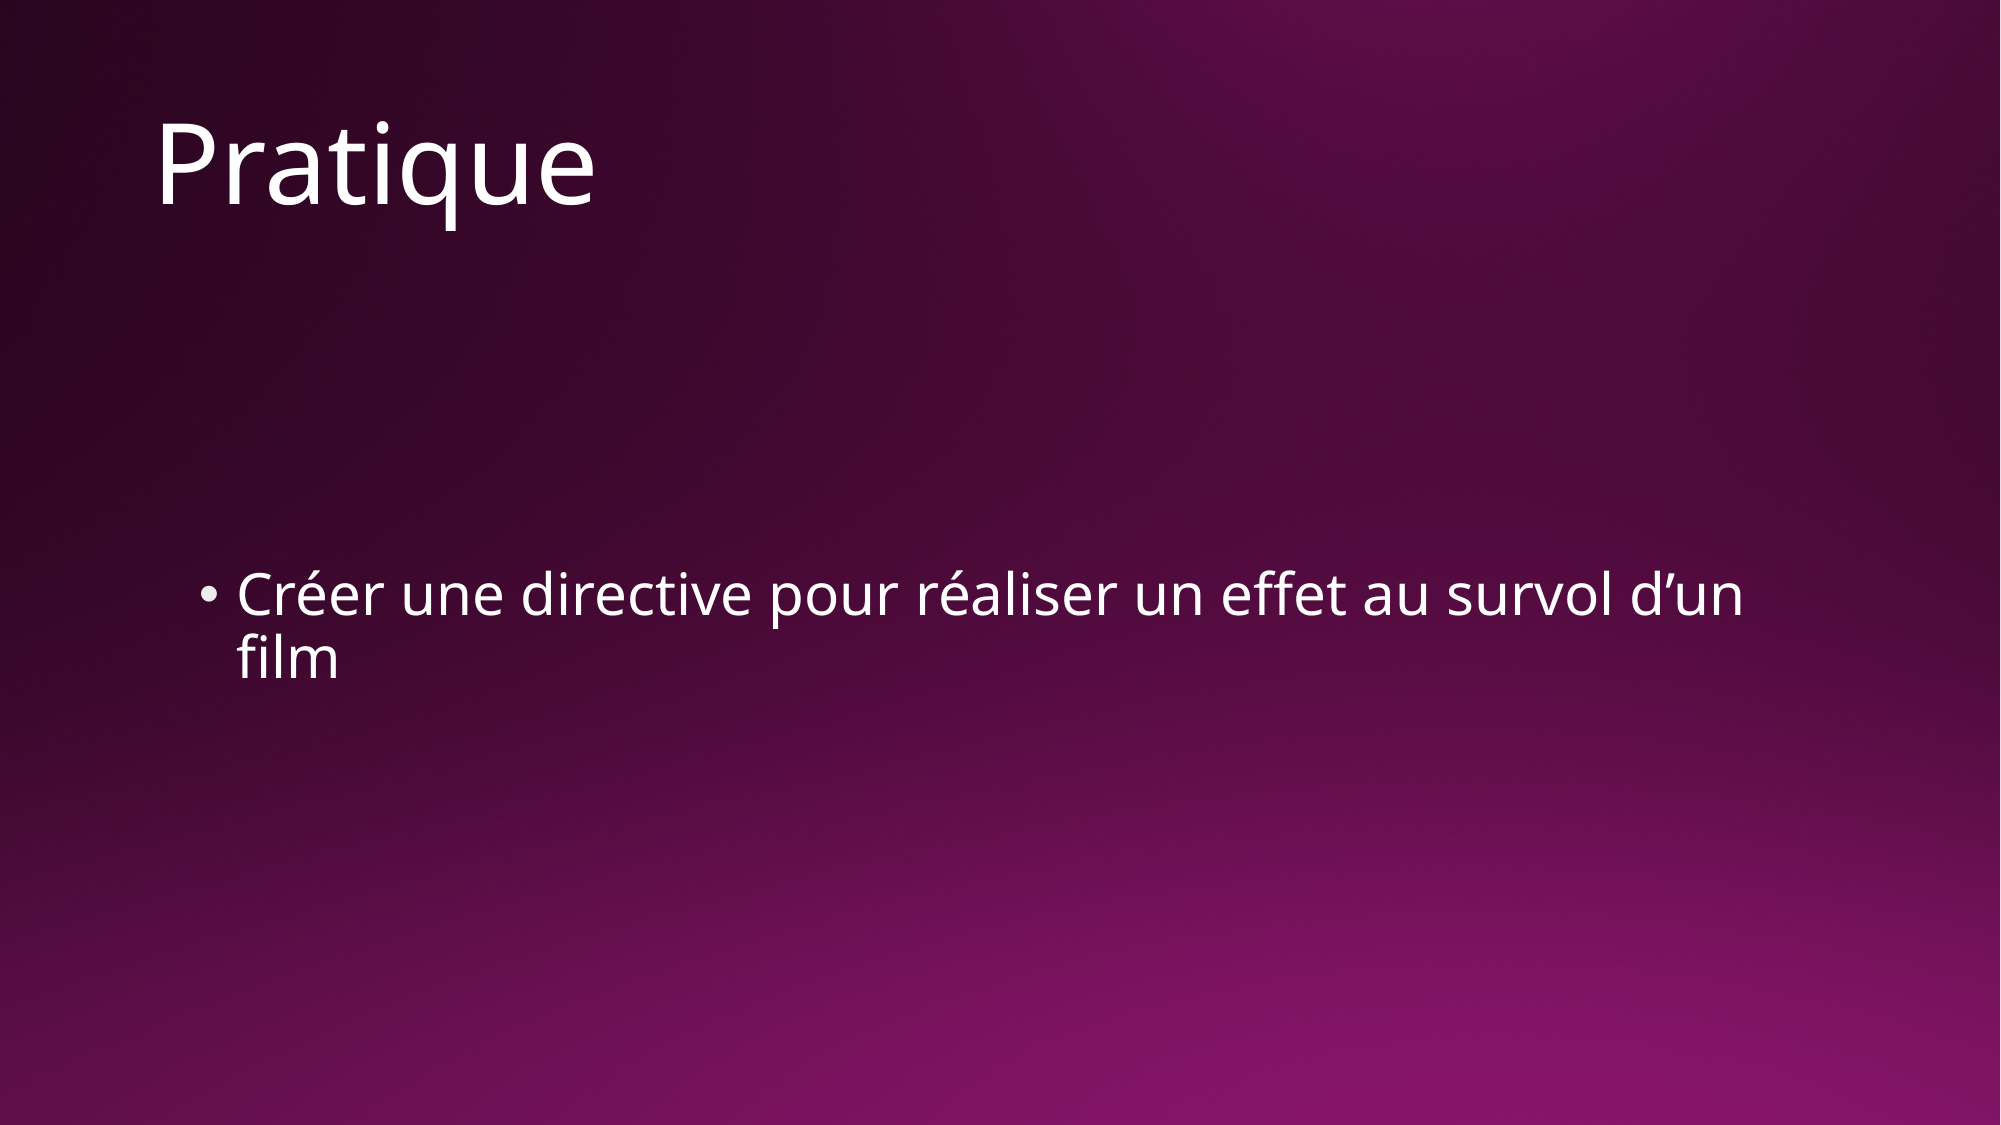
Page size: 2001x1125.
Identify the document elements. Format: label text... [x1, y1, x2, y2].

list Créer une directive pour réaliser un effet au survol d’un film [183, 299, 1863, 1014]
title Pratique [137, 59, 1863, 278]
picture [0, 0, 2001, 1125]
